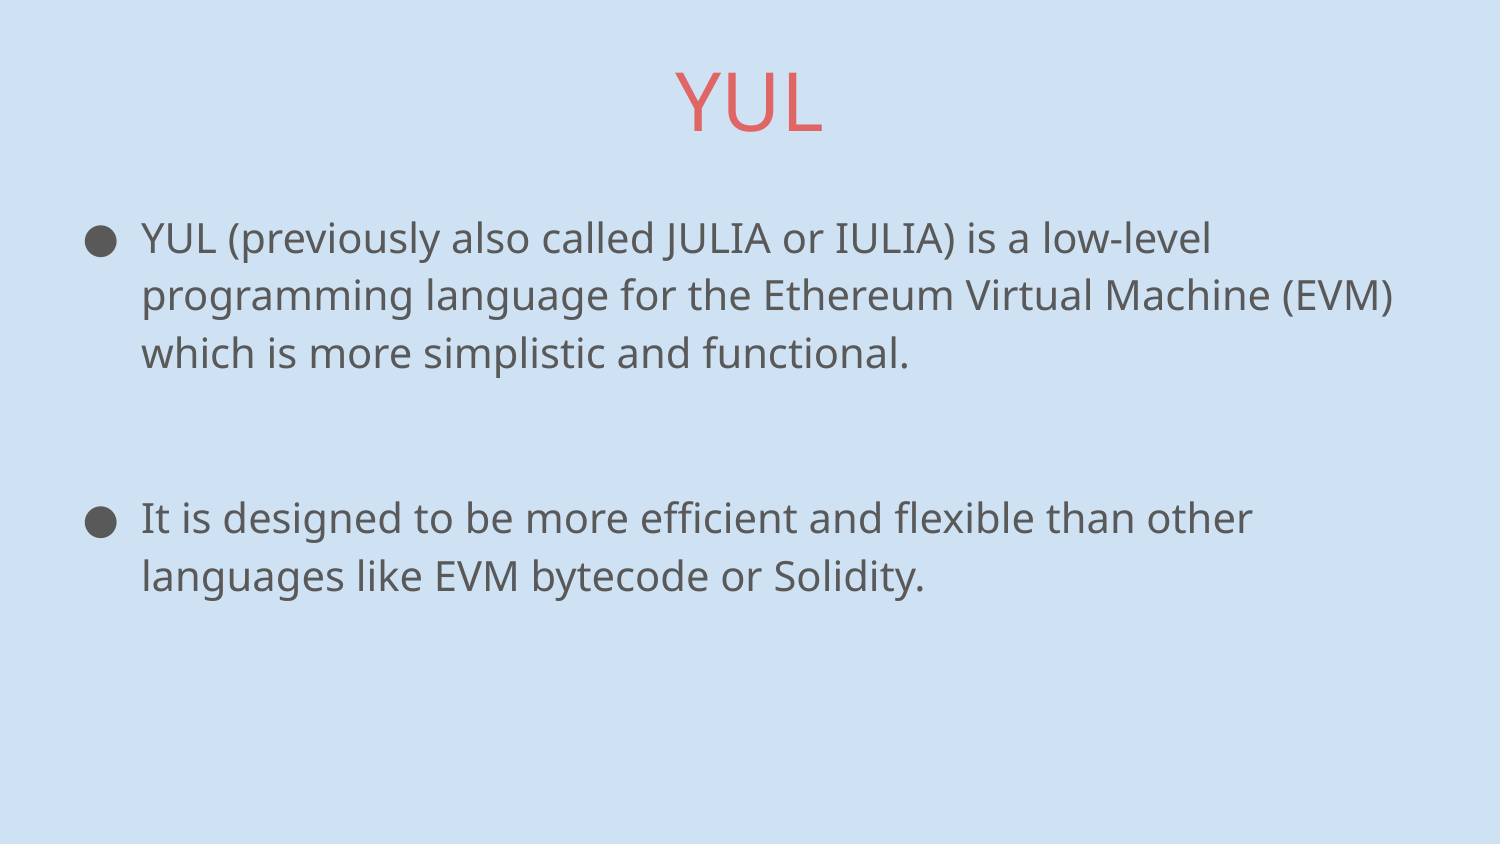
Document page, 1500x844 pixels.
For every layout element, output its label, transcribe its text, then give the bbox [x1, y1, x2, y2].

list YUL (previously also called JULIA or IULIA) is a low-level programming language for the Ethereum Virtual Machine (EVM) which is more simplistic and functional. It is designed to be more efficient and flexible than other languages like EVM bytecode or Solidity. [51, 189, 1465, 806]
title YUL [51, 34, 1449, 173]
